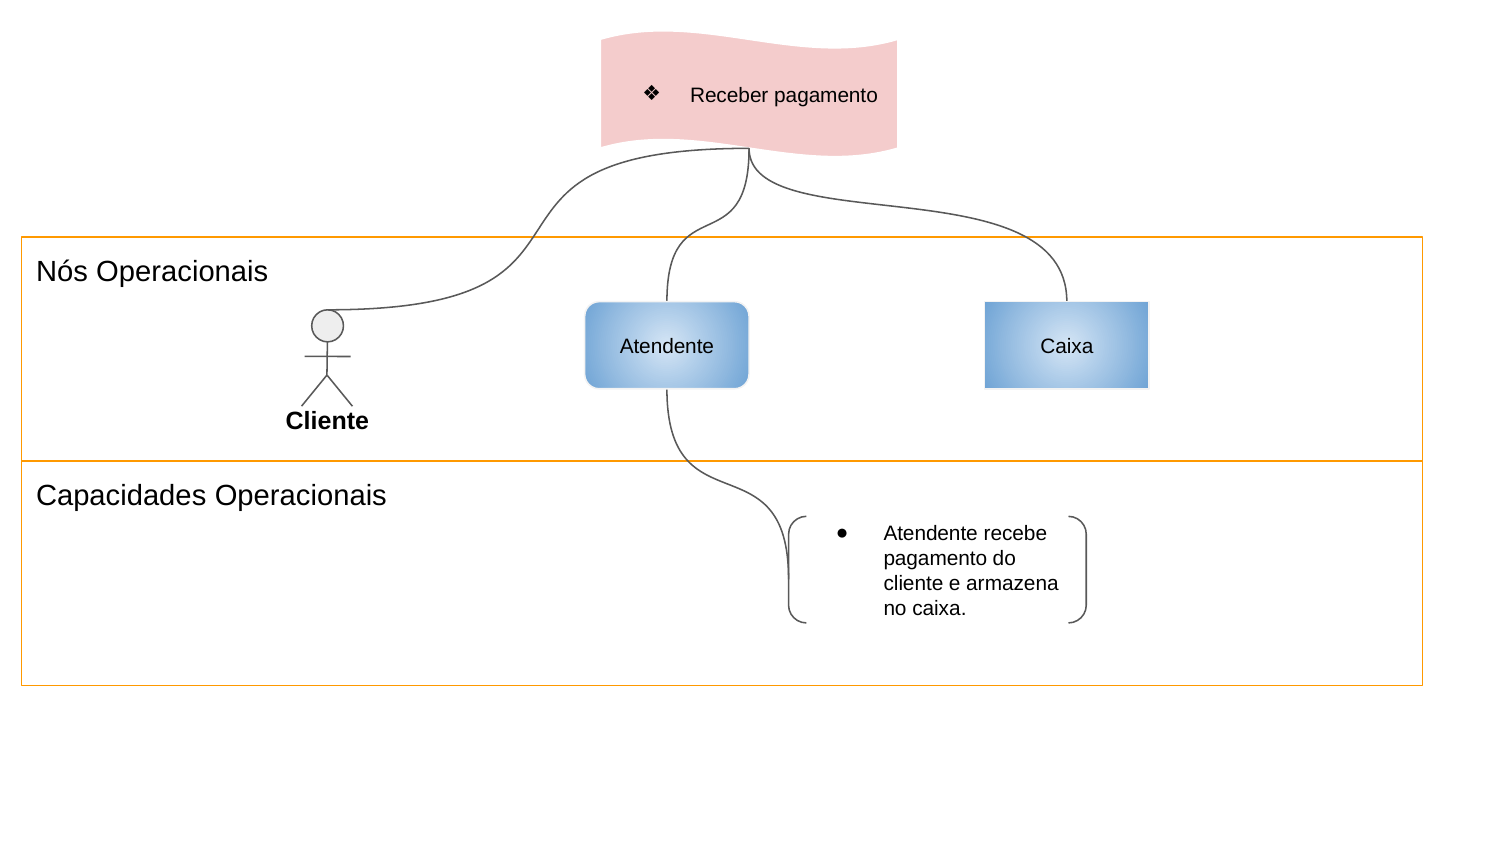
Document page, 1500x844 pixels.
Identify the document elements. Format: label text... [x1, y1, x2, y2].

text_box Capacidades Operacionais [21, 461, 1423, 686]
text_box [632, 422, 824, 546]
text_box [243, 309, 412, 447]
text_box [754, 183, 785, 267]
text_box Nós Operacionais [21, 237, 668, 461]
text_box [327, 148, 750, 311]
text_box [831, 65, 985, 385]
text_box Receber pagamento [600, 30, 898, 157]
text_box Atendente recebe pagamento do cliente e armazena no caixa. [788, 516, 1087, 623]
text_box Atendente [584, 318, 750, 389]
text_box Nós Operacionais [668, 237, 1423, 461]
text_box Caixa [987, 301, 1150, 389]
